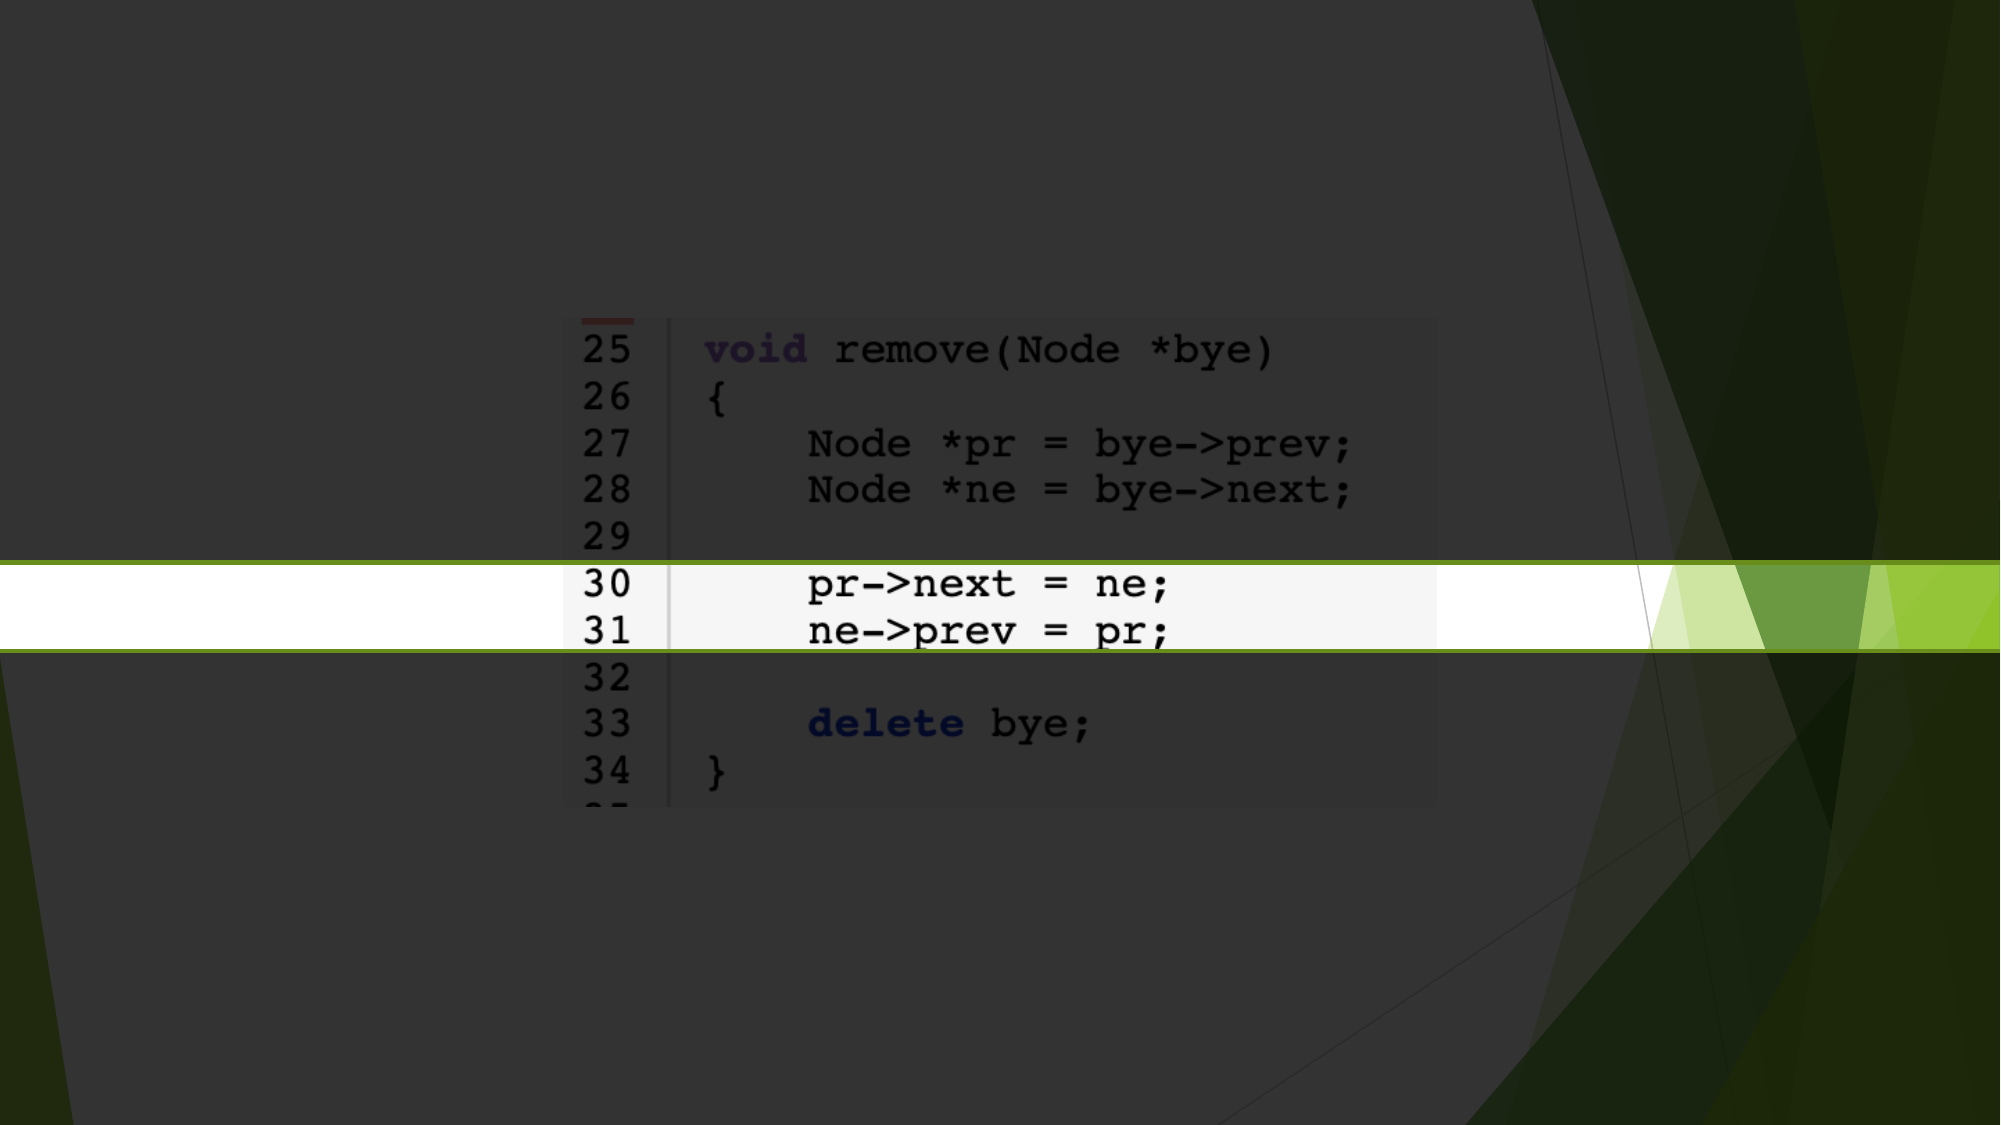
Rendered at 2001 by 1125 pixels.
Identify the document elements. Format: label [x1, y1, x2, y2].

text_box [0, 0, 2000, 563]
picture [563, 318, 1437, 807]
text_box [0, 651, 2000, 1125]
